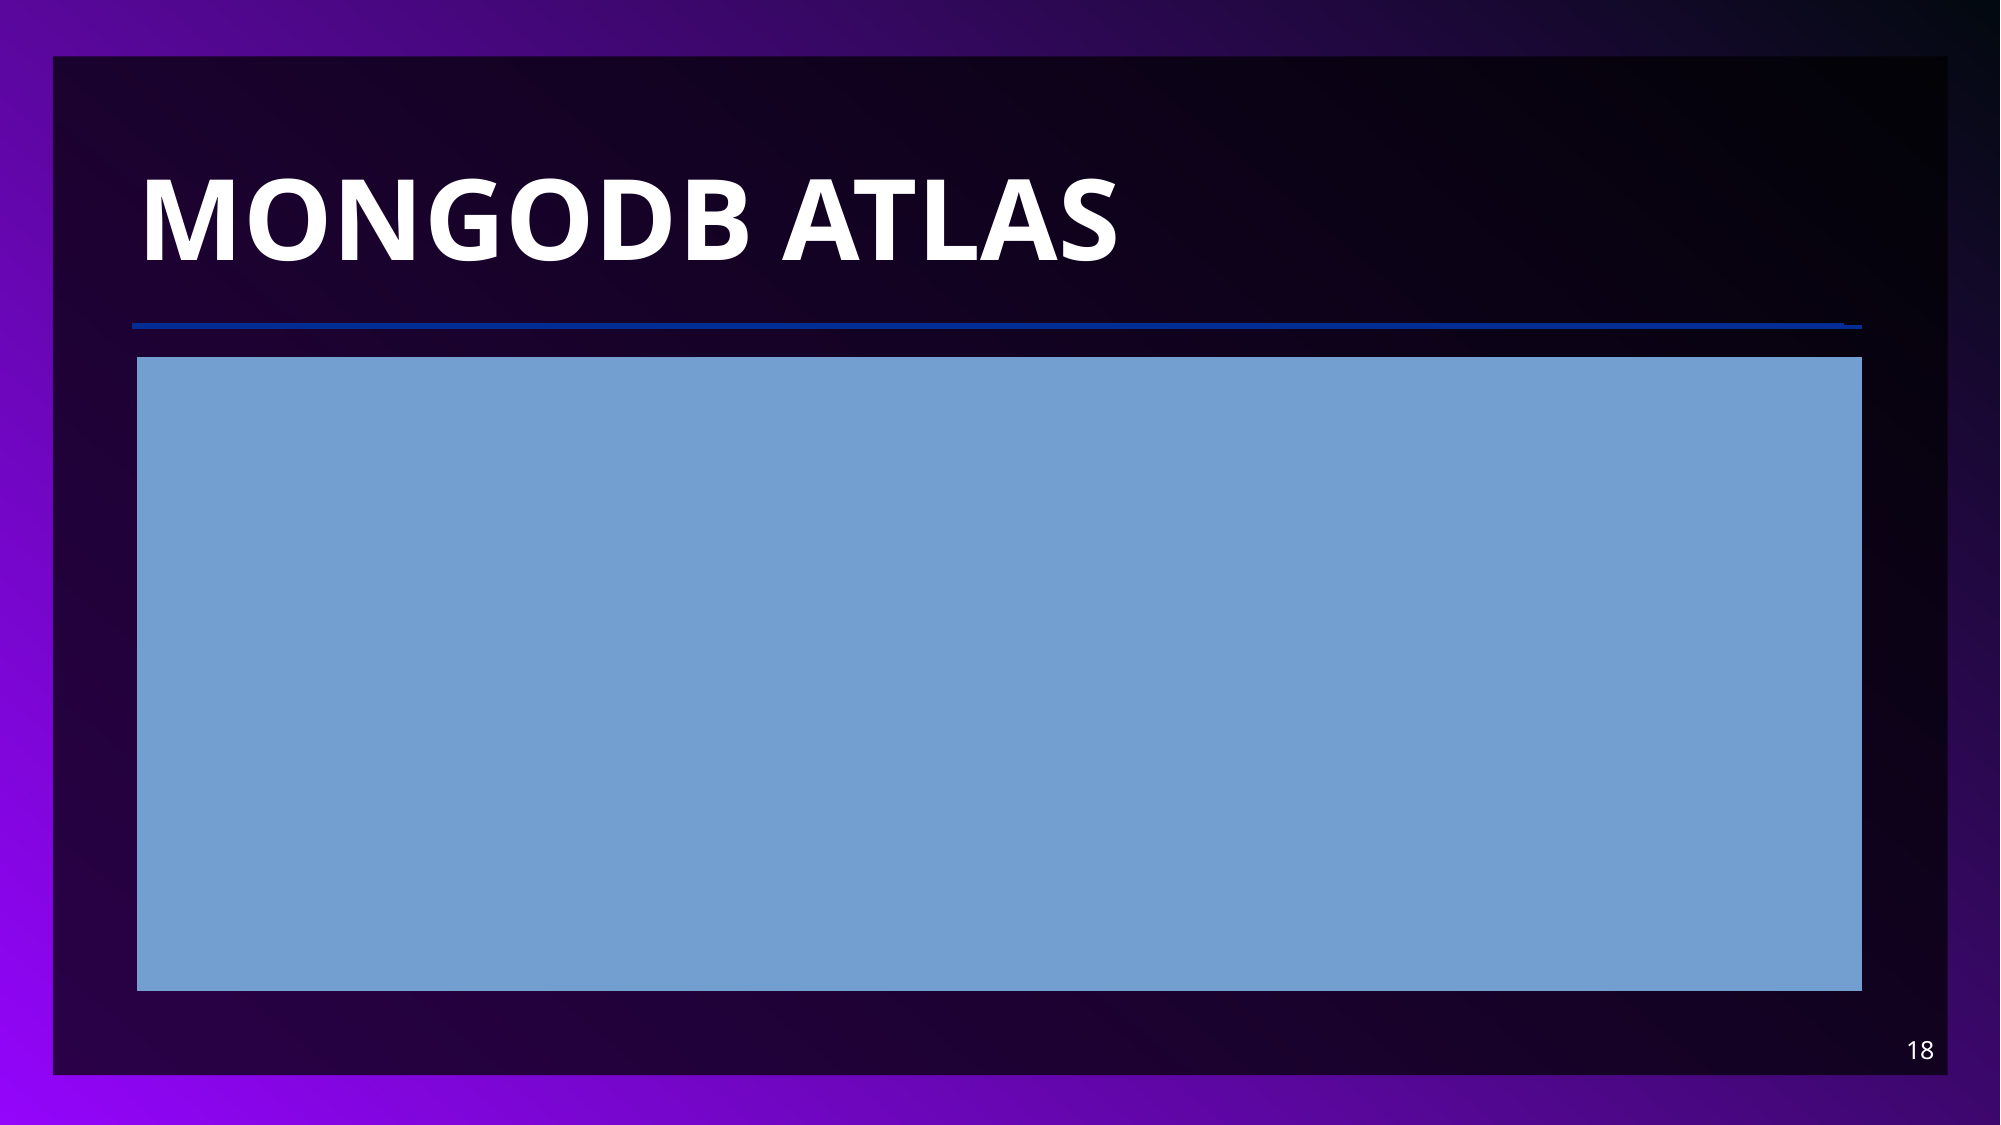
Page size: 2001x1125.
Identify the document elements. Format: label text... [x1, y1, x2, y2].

slide_number 18 [1499, 1021, 1950, 1082]
title MongoDB Atlas [137, 105, 1862, 293]
